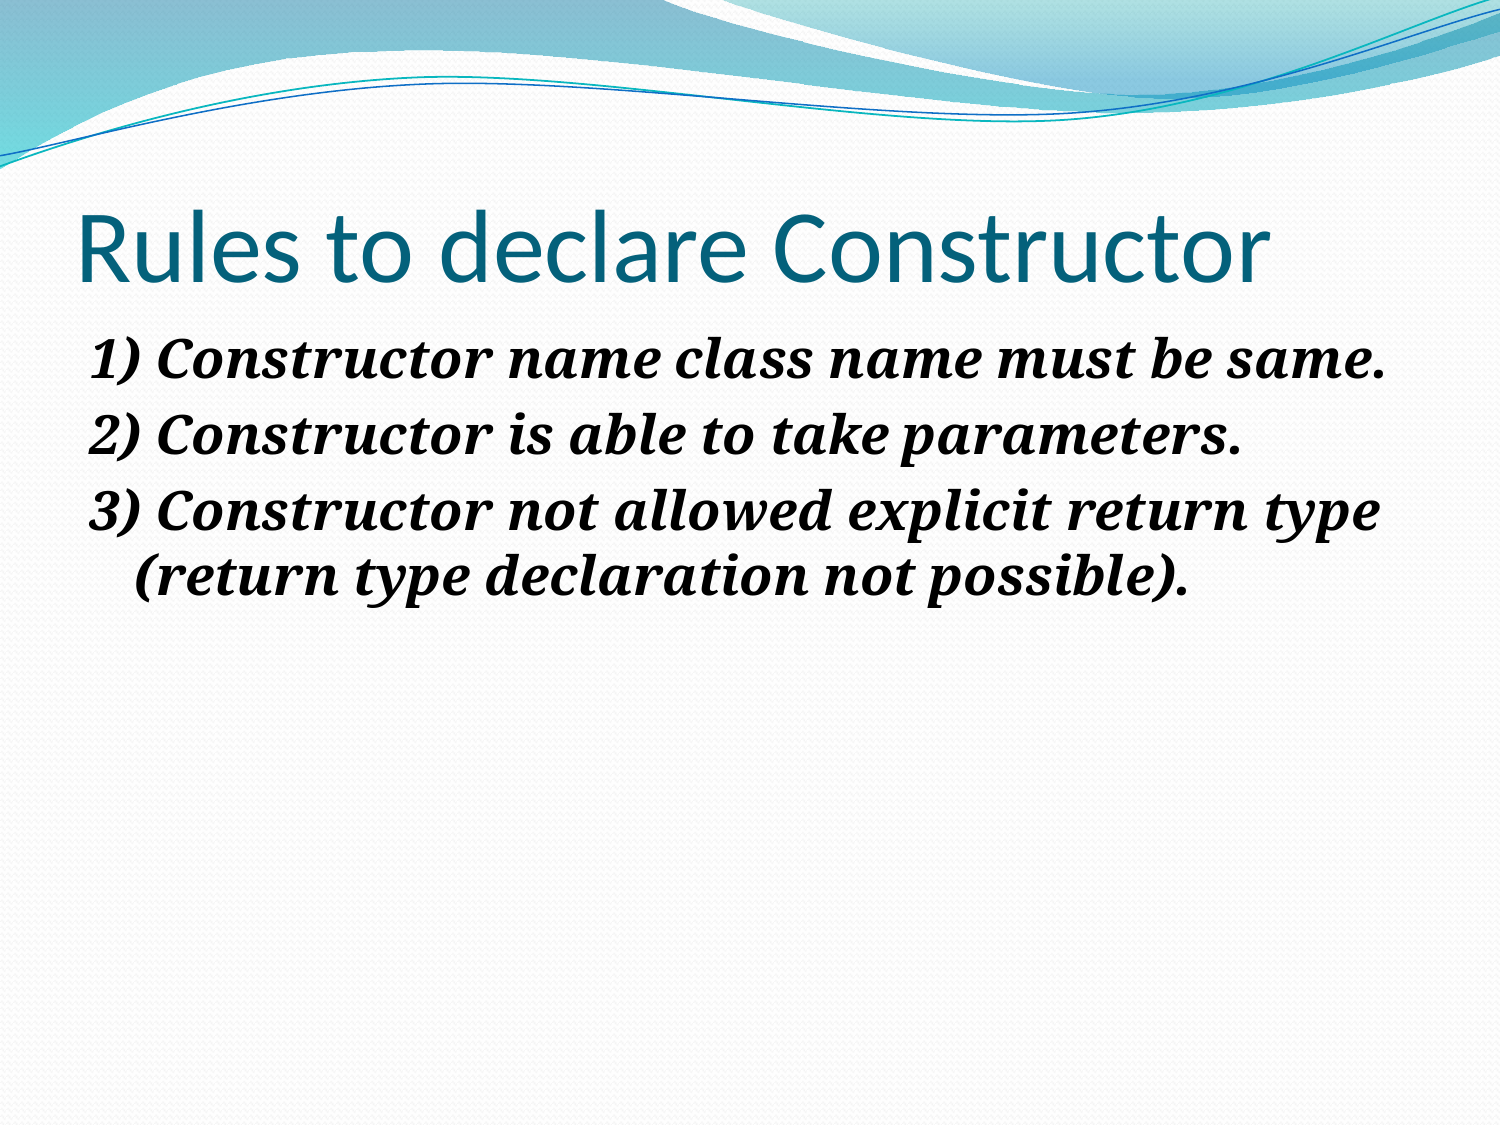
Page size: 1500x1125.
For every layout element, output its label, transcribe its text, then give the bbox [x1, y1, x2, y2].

title Rules to declare Constructor [75, 115, 1425, 303]
list 1) Constructor name class name must be same. 2) Constructor is able to take parameters. 3) Constructor not allowed explicit return type (return type declaration not possible). [75, 317, 1425, 1038]
